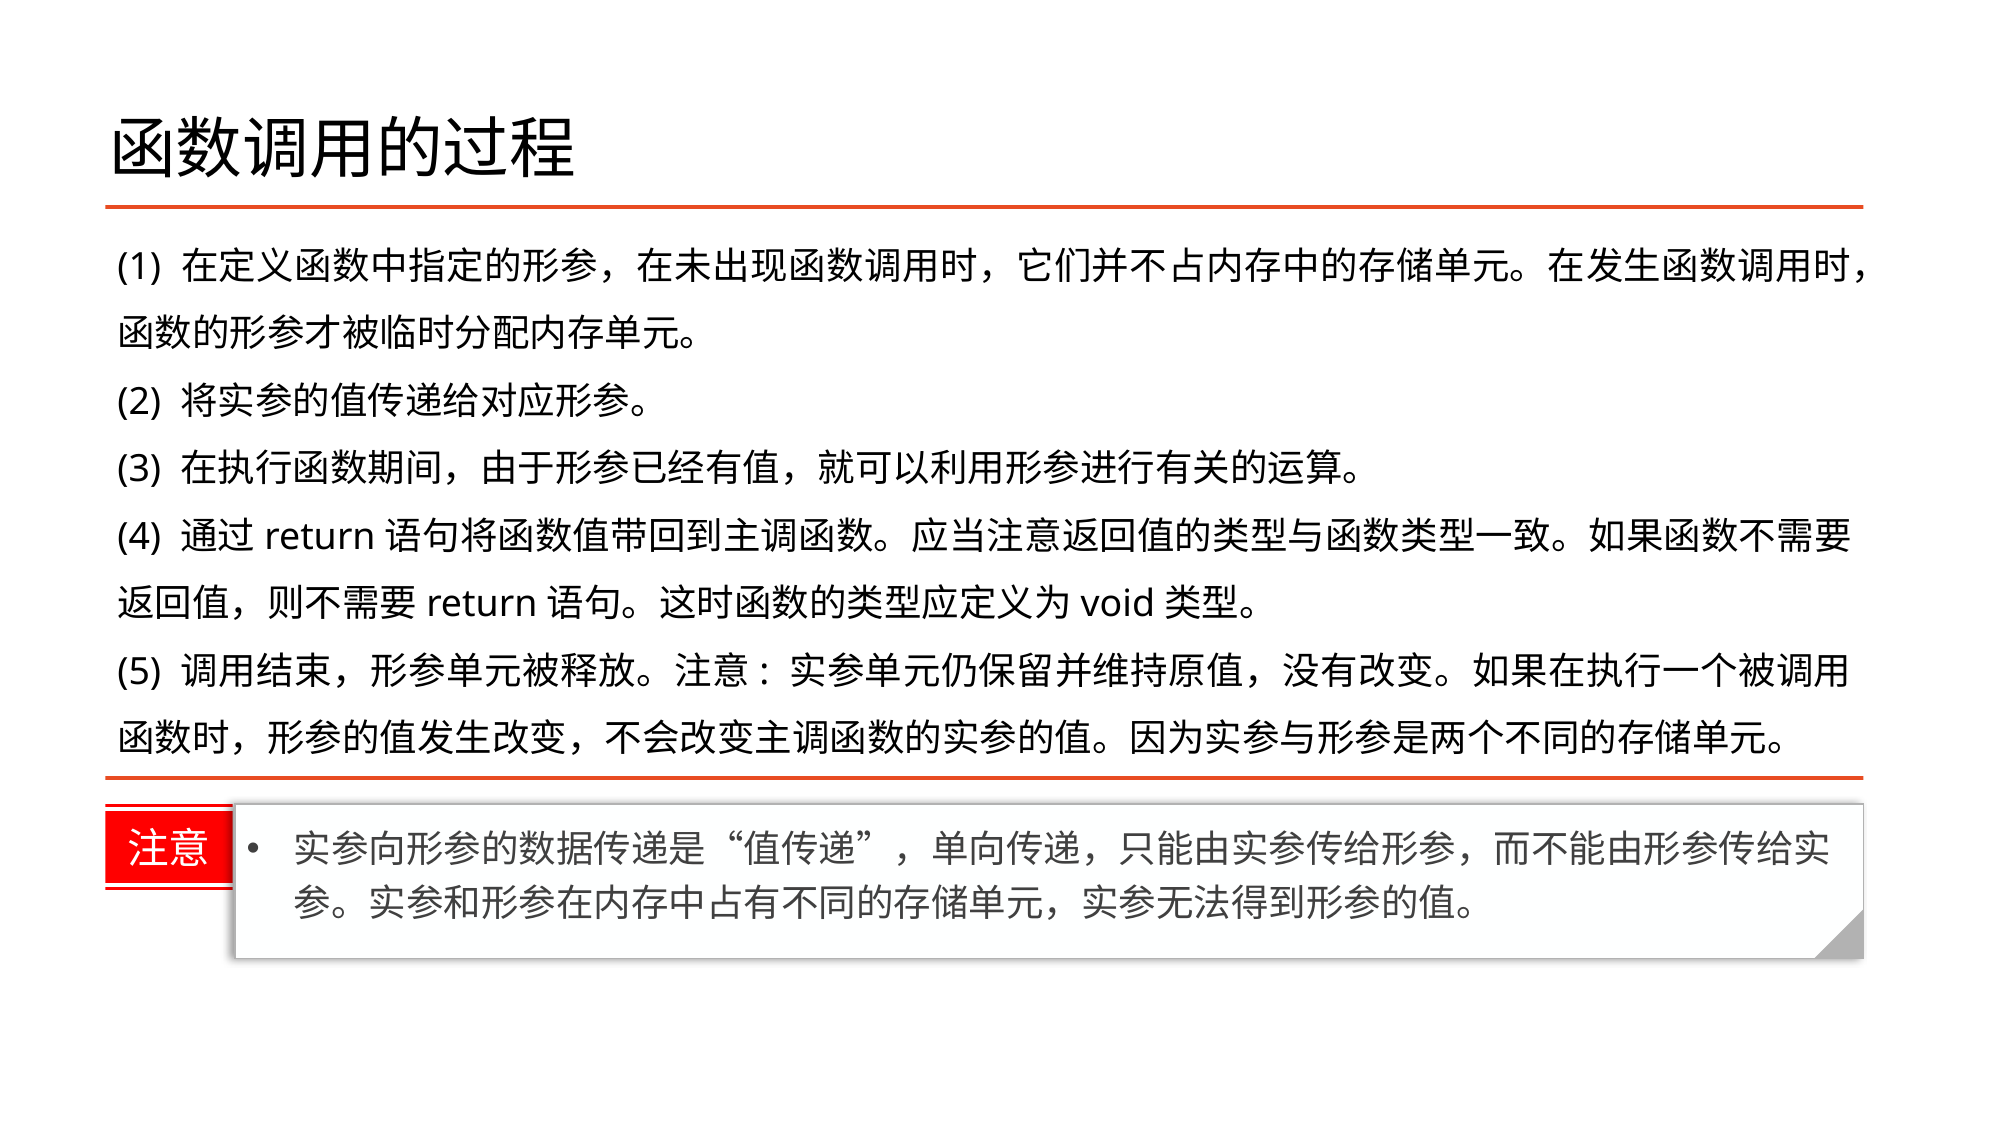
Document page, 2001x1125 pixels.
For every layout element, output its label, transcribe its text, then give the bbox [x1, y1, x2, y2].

title 函数调用的过程 [94, 42, 1820, 261]
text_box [105, 804, 1864, 959]
